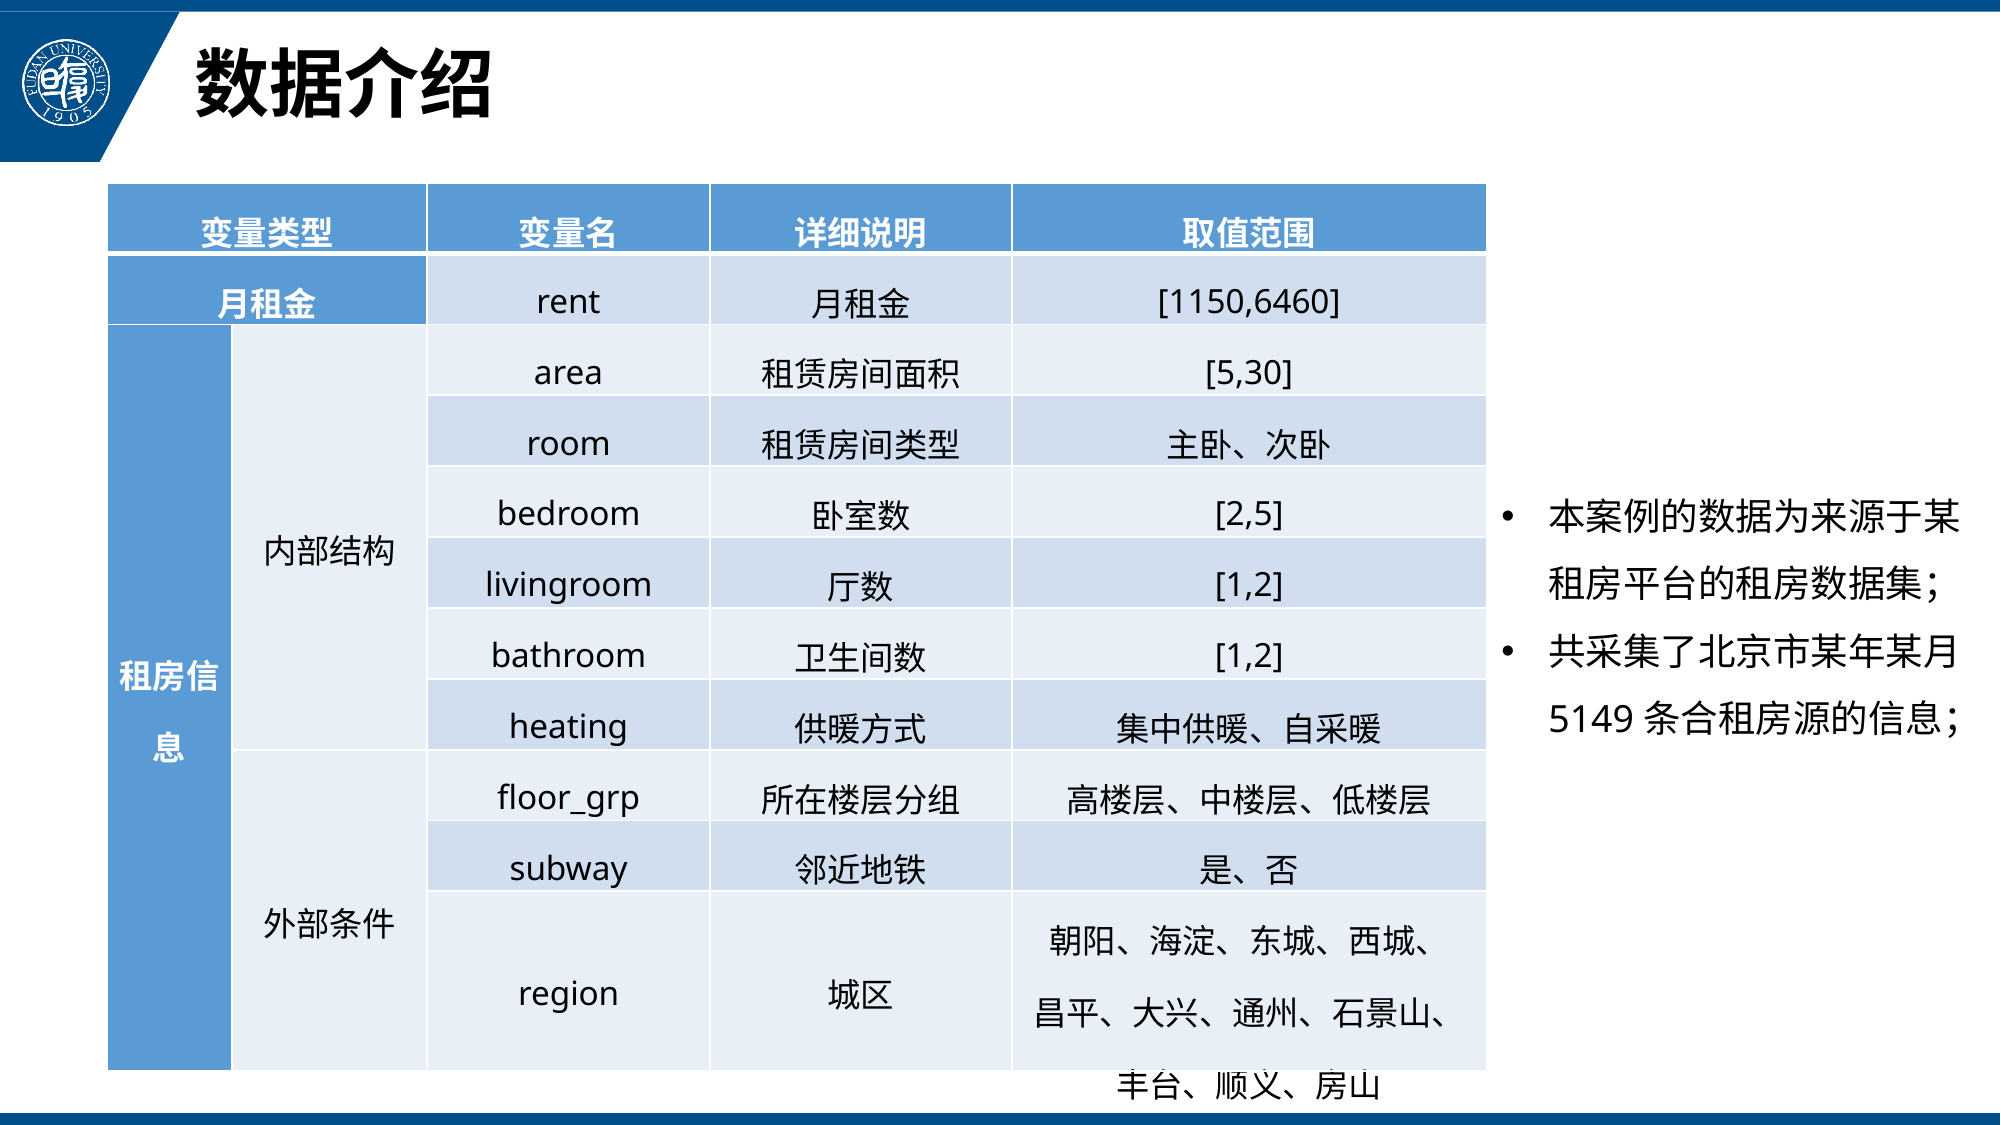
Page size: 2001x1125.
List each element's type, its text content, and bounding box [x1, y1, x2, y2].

table_cell subway [428, 821, 709, 890]
table_cell 内部结构 [233, 325, 426, 749]
table_cell 是、否 [1013, 821, 1486, 890]
table_cell 租房信息 [108, 325, 231, 1070]
table_cell [1,2] [1013, 609, 1486, 678]
table_cell 卫生间数 [711, 609, 1011, 678]
table_cell 供暖方式 [711, 680, 1011, 749]
table_cell 卧室数 [711, 467, 1011, 536]
table_cell room [428, 396, 709, 465]
table_cell bathroom [428, 609, 709, 678]
table_cell 高楼层、中楼层、低楼层 [1013, 751, 1486, 820]
table_cell bedroom [428, 467, 709, 536]
table_cell 邻近地铁 [711, 821, 1011, 890]
table_header 变量类型 [108, 184, 426, 251]
table_cell 租赁房间面积 [711, 325, 1011, 394]
table_cell region [428, 892, 709, 1070]
table_cell 租赁房间类型 [711, 396, 1011, 465]
title 数据介绍 [179, 11, 1863, 162]
table_cell 厅数 [711, 538, 1011, 607]
picture [22, 39, 110, 126]
table_cell 月租金 [108, 256, 426, 324]
table_cell 主卧、次卧 [1013, 396, 1486, 465]
table_cell 月租金 [711, 256, 1011, 324]
table_cell 外部条件 [233, 751, 426, 1070]
table_cell rent [428, 256, 709, 324]
table_cell 所在楼层分组 [711, 751, 1011, 820]
text_box 本案例的数据为来源于某租房平台的租房数据集； 共采集了北京市某年某月5149条合租房源的信息； [1487, 462, 1983, 815]
table_header 详细说明 [711, 184, 1011, 251]
table_cell [1150,6460] [1013, 256, 1486, 324]
table_cell [1,2] [1013, 538, 1486, 607]
table_cell [5,30] [1013, 325, 1486, 394]
table_cell 集中供暖、自采暖 [1013, 680, 1486, 749]
table_cell floor_grp [428, 751, 709, 820]
table_header 取值范围 [1013, 184, 1486, 251]
table_cell 城区 [711, 892, 1011, 1070]
table_cell 朝阳、海淀、东城、西城、 昌平、大兴、通州、石景山、 丰台、顺义、房山 [1013, 892, 1486, 1070]
table_cell [2,5] [1013, 467, 1486, 536]
table_header 变量名 [428, 184, 709, 251]
table_cell livingroom [428, 538, 709, 607]
table_cell area [428, 325, 709, 394]
table_cell heating [428, 680, 709, 749]
